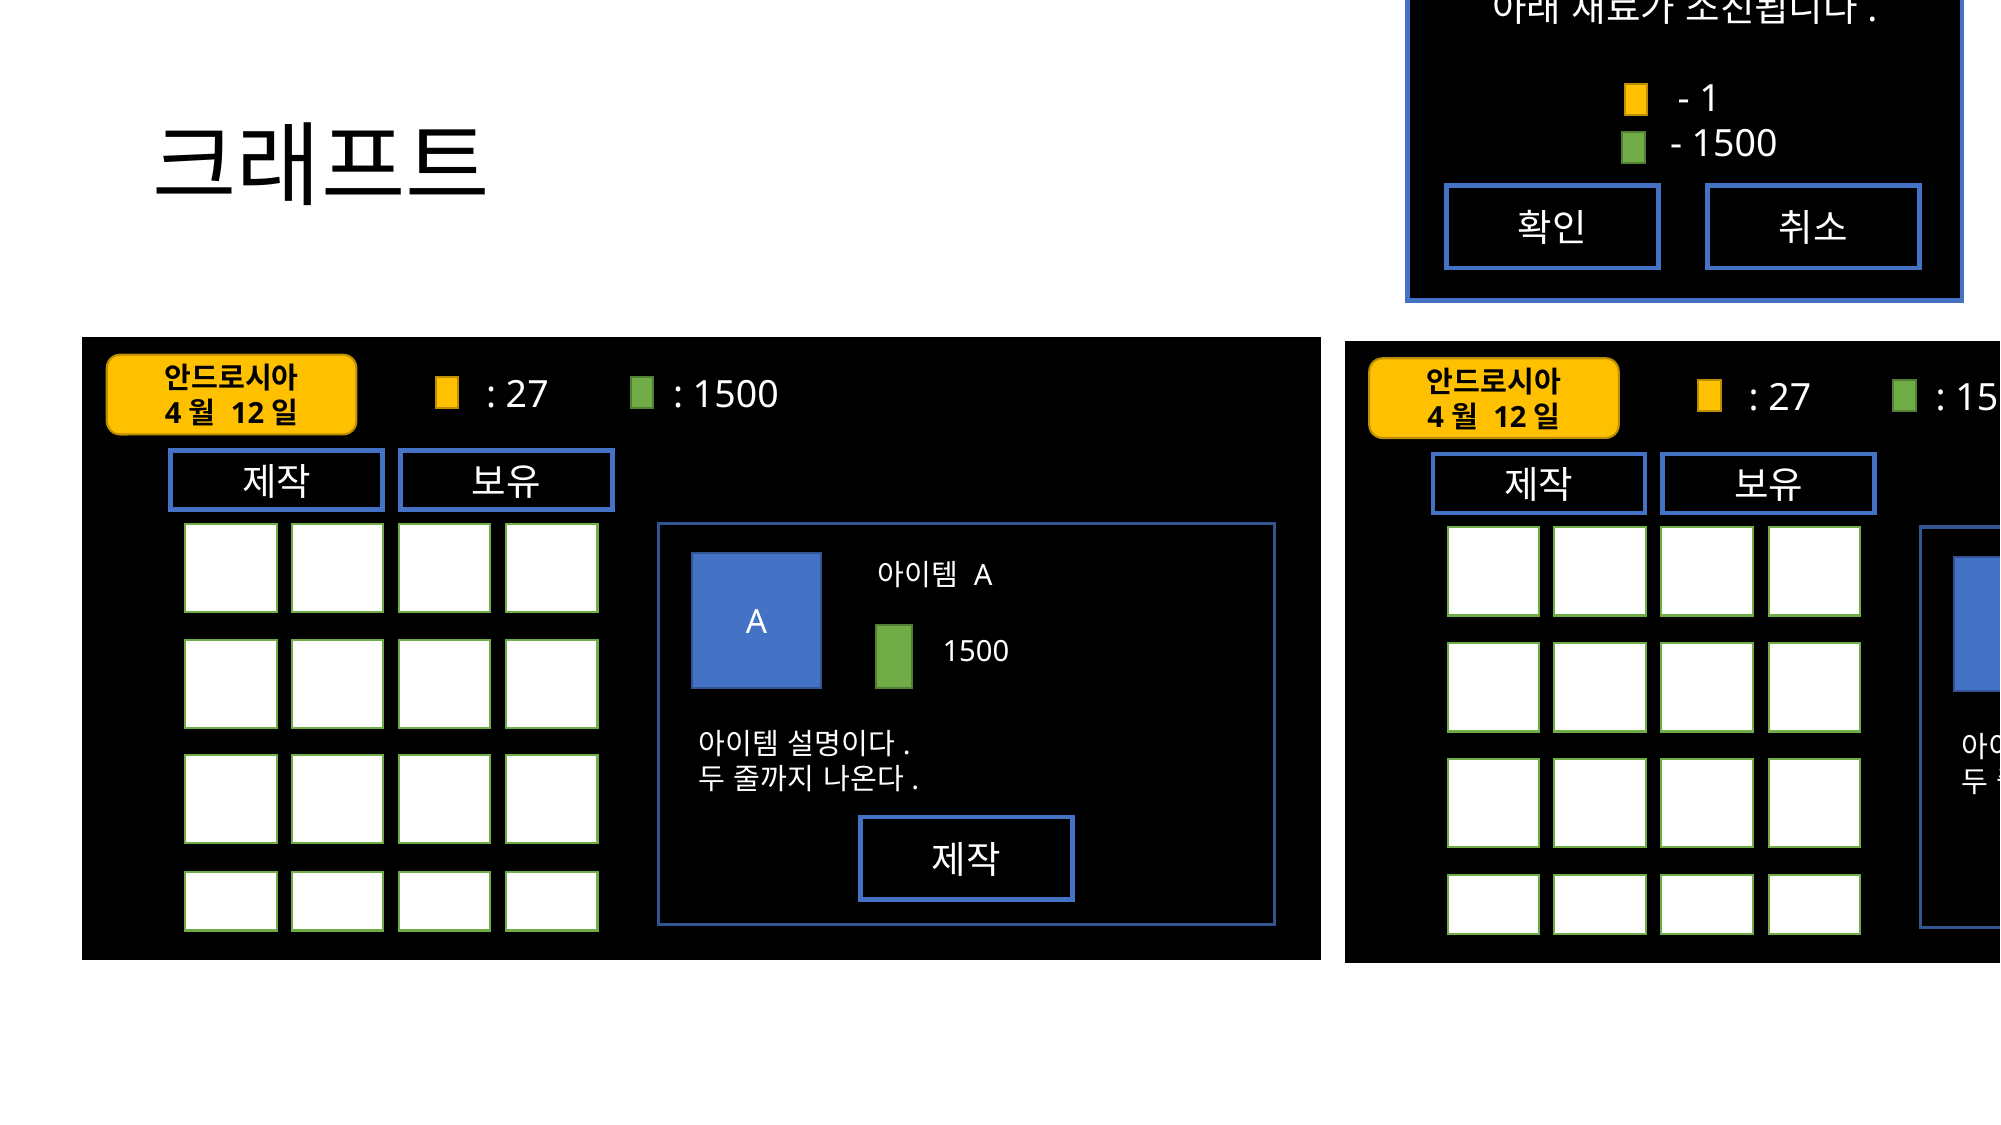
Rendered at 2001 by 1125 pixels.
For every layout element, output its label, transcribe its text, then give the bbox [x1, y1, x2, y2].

text_box [630, 376, 654, 409]
text_box [1768, 758, 1861, 848]
title 크래프트 [137, 59, 1405, 278]
text_box [1768, 874, 1861, 935]
text_box [184, 639, 278, 729]
text_box [291, 754, 384, 844]
text_box [435, 376, 459, 409]
text_box [1660, 642, 1754, 733]
text_box [1553, 874, 1647, 935]
text_box [1768, 526, 1861, 617]
text_box [291, 639, 384, 729]
text_box [1553, 758, 1647, 848]
text_box 안드로시아 4월 12일 [1368, 357, 1620, 440]
text_box [291, 871, 384, 932]
text_box [505, 523, 599, 613]
text_box : 27 [1733, 365, 1920, 426]
text_box [398, 871, 491, 932]
text_box [1447, 758, 1540, 848]
text_box [184, 754, 278, 844]
text_box [184, 871, 278, 932]
text_box [505, 639, 599, 729]
text_box [1660, 526, 1754, 617]
text_box 보유 [399, 450, 613, 511]
text_box 제작 [170, 450, 384, 511]
text_box 제작 [1432, 453, 1646, 514]
text_box [1447, 874, 1540, 935]
text_box [1660, 874, 1754, 935]
text_box [398, 639, 491, 729]
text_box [1407, 0, 1963, 301]
text_box [505, 871, 599, 932]
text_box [658, 523, 1275, 925]
text_box : 1500 [658, 362, 866, 423]
text_box [1892, 379, 1917, 412]
text_box 안드로시아 4월 12일 [105, 353, 358, 436]
text_box [505, 754, 599, 844]
text_box [1660, 758, 1754, 848]
text_box [1553, 526, 1647, 617]
text_box [1447, 642, 1540, 733]
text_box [1920, 526, 2000, 928]
text_box [184, 523, 278, 613]
text_box [398, 523, 491, 613]
text_box 보유 [1662, 453, 1876, 514]
text_box [1768, 642, 1861, 733]
text_box [1447, 526, 1540, 617]
text_box : 1500 [1920, 365, 2000, 426]
text_box [1697, 379, 1722, 412]
text_box [398, 754, 491, 844]
text_box [1553, 642, 1647, 733]
text_box [1345, 341, 2000, 963]
text_box : 27 [471, 362, 658, 423]
text_box [291, 523, 384, 613]
text_box [82, 337, 1321, 960]
